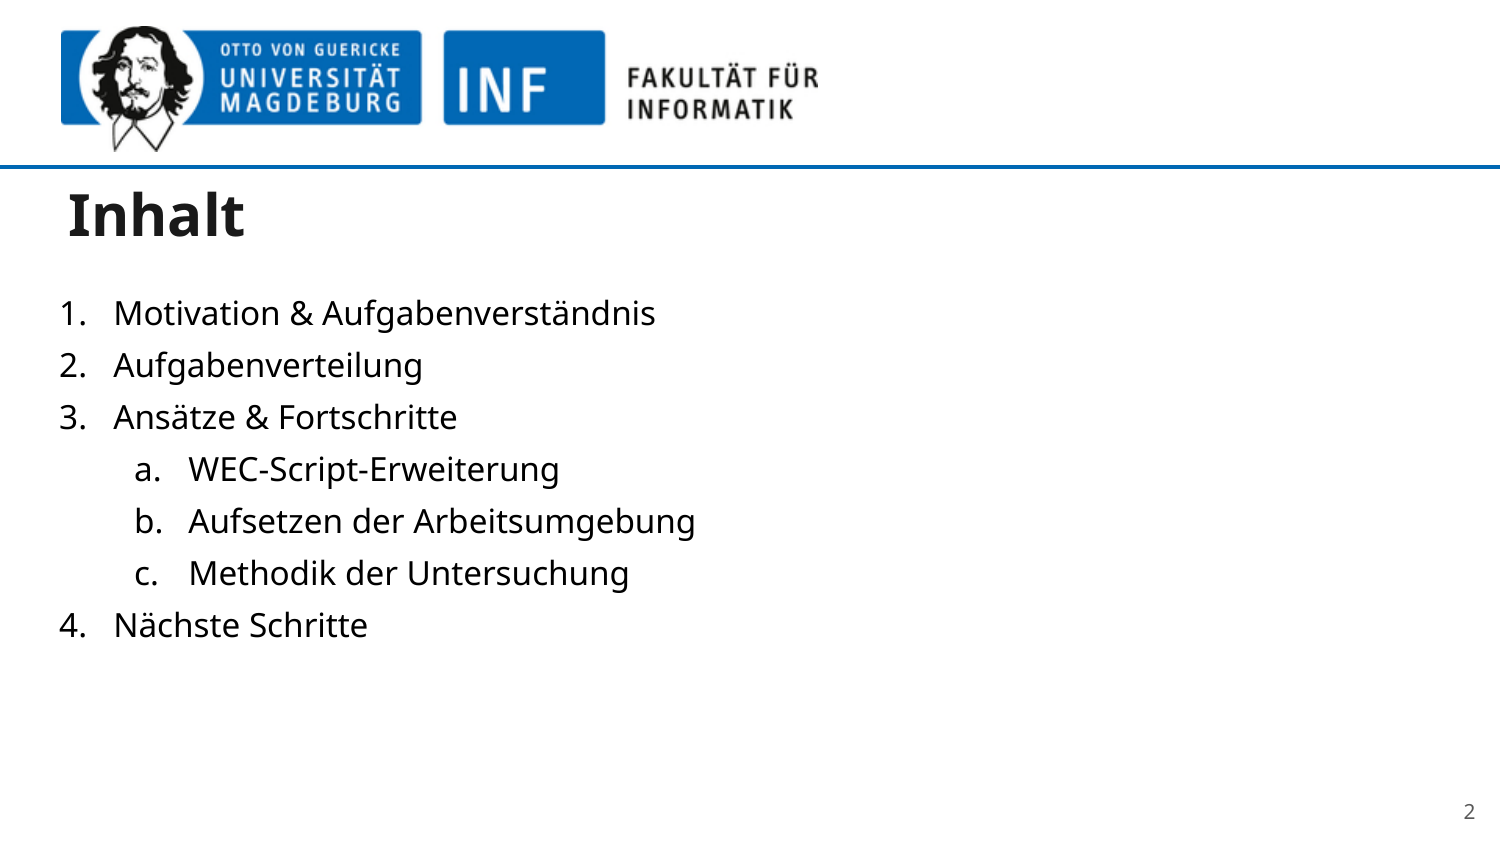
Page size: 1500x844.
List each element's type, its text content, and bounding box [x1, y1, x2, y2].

slide_number ‹#› [1400, 779, 1491, 844]
title Inhalt [53, 176, 662, 268]
picture [60, 26, 818, 152]
list Motivation & Aufgabenverständnis Aufgabenverteilung Ansätze & Fortschritte WEC-Script-Erweiterung Aufsetzen der Arbeitsumgebung Methodik der Untersuchung Nächste Schritte [23, 268, 1437, 844]
title Inhalt [53, 159, 662, 166]
